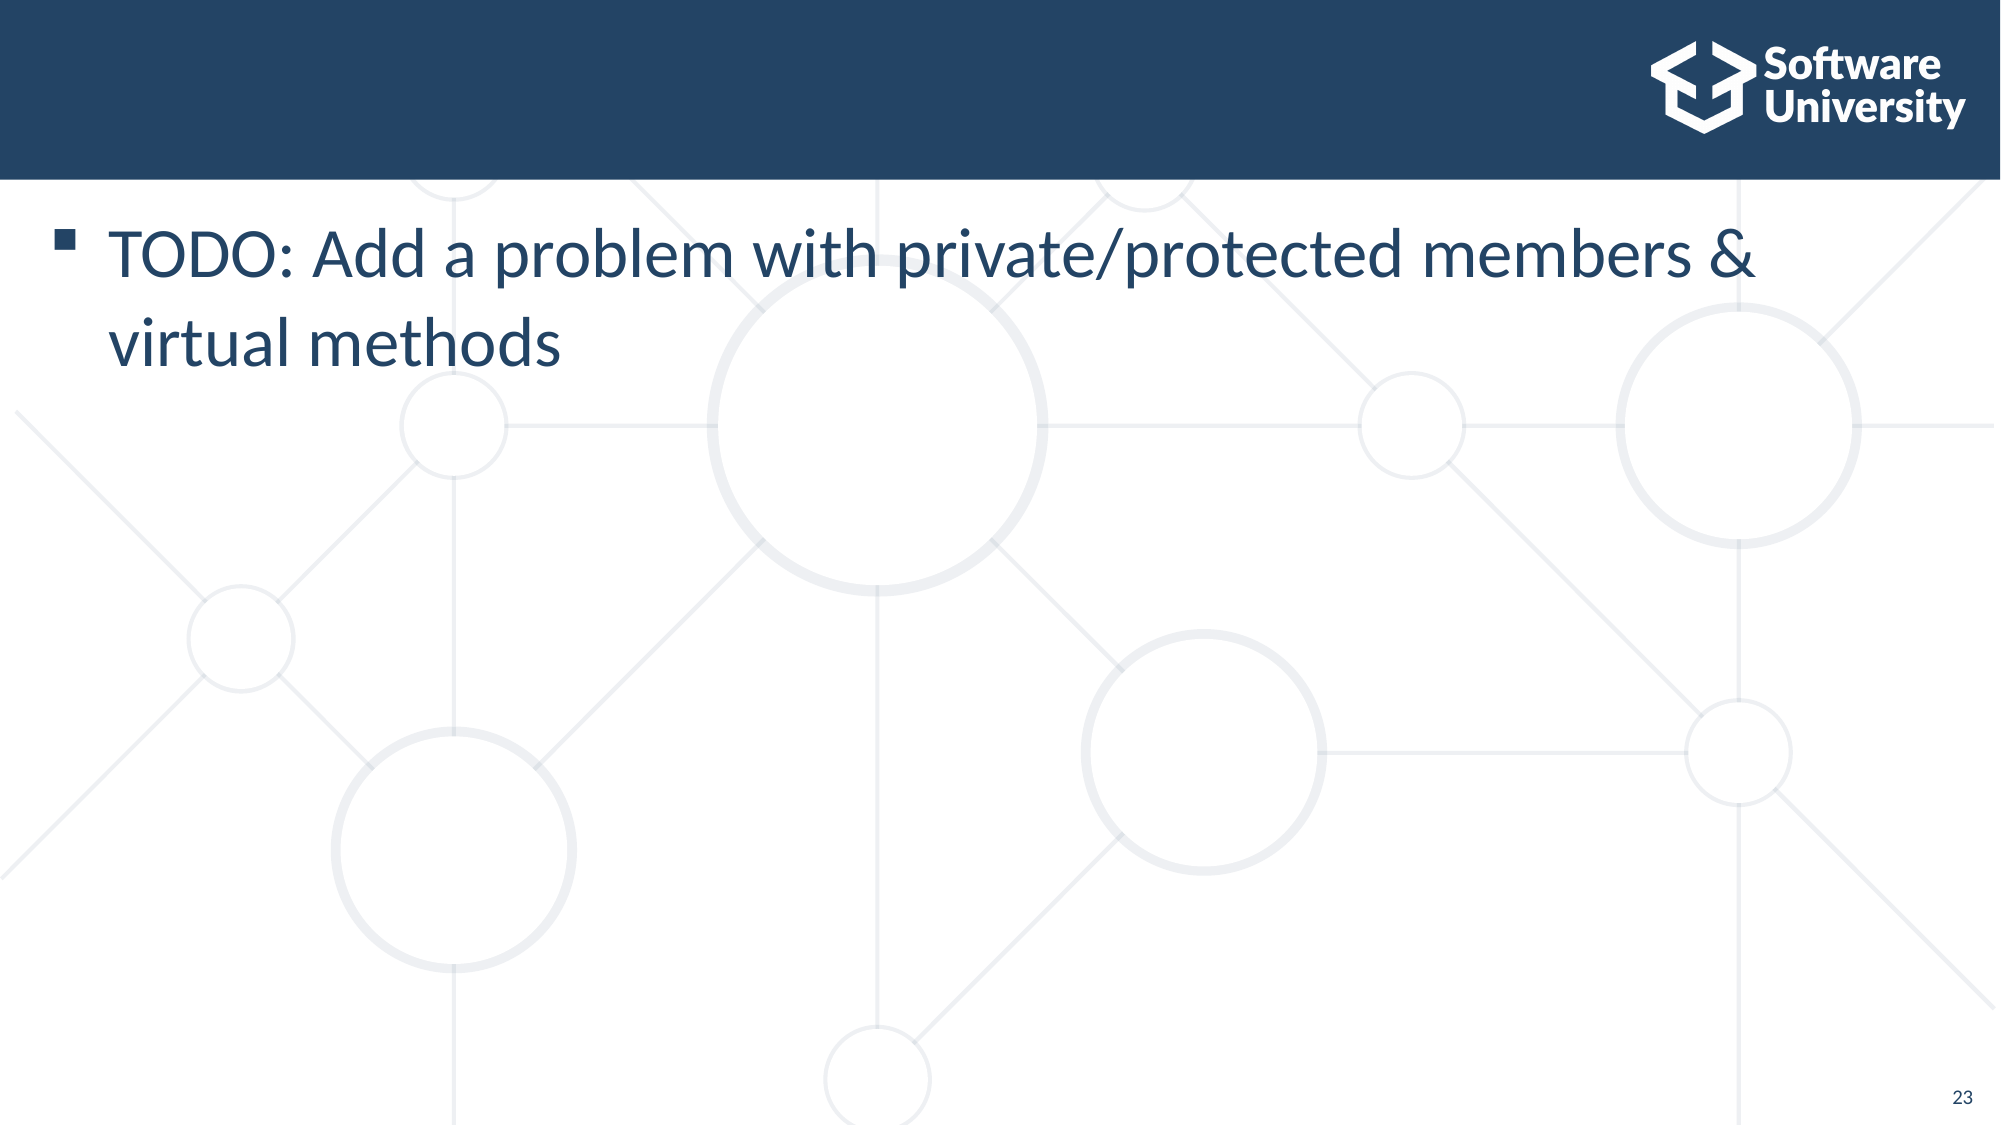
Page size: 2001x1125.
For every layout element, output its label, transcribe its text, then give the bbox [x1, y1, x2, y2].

list TODO: Add a problem with private/protected members & virtual methods [31, 196, 1970, 1104]
picture [1651, 41, 1966, 134]
slide_number 23 [1927, 1067, 1989, 1117]
